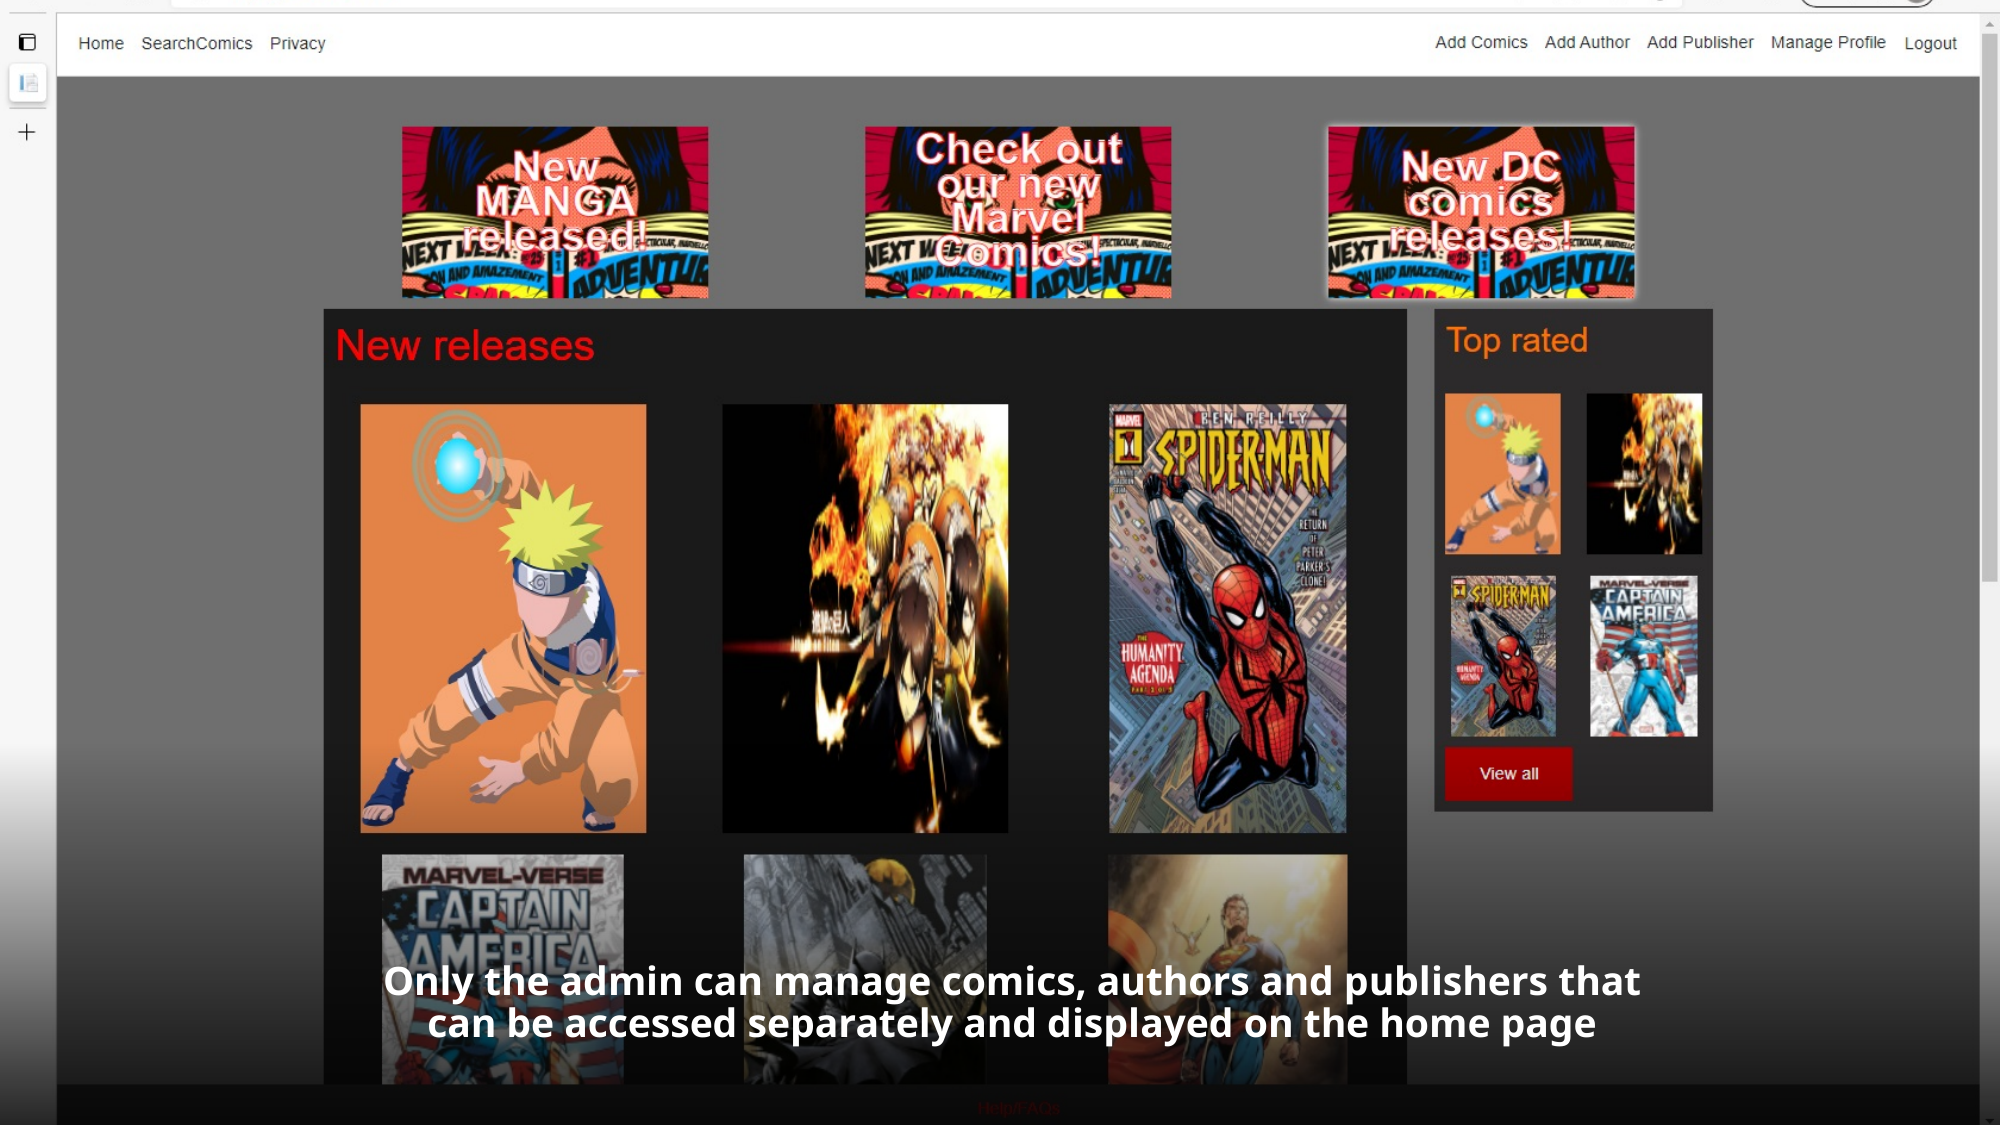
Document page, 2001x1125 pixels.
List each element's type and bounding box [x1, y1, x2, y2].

list [0, 0, 2000, 1125]
